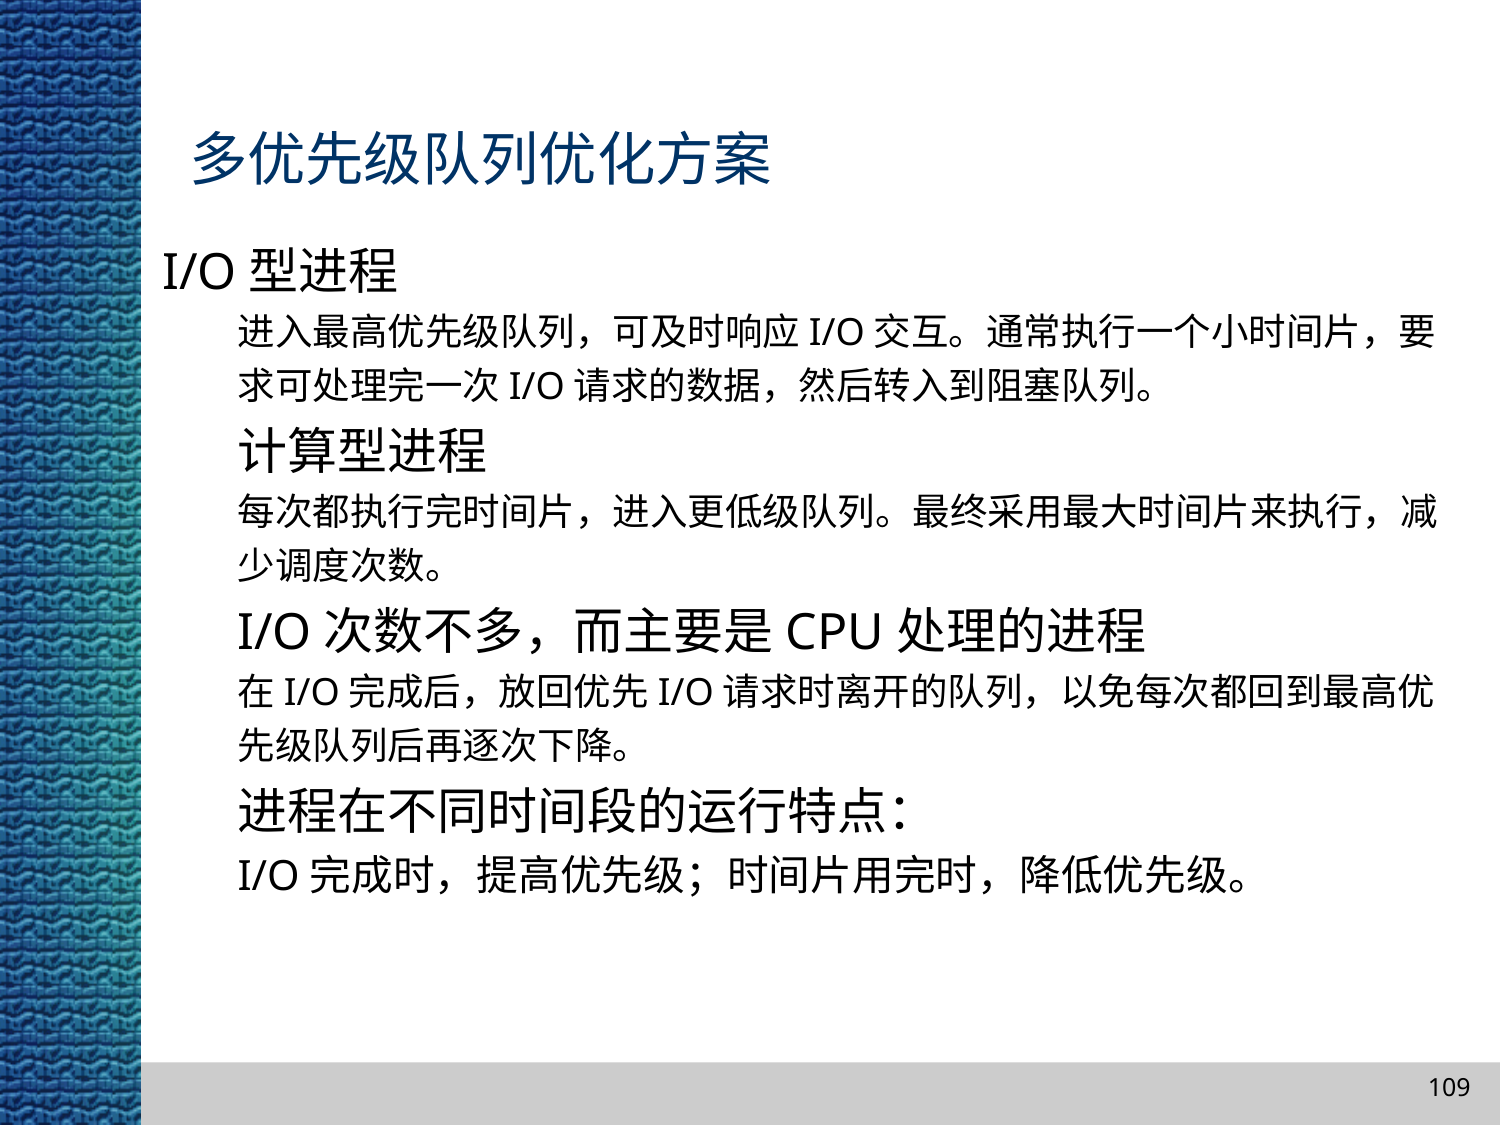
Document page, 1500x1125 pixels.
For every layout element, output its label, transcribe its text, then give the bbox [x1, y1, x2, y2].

text_box I/O型进程 进入最高优先级队列，可及时响应I/O交互。通常执行一个小时间片，要求可处理完一次I/O请求的数据，然后转入到阻塞队列。 计算型进程 每次都执行完时间片，进入更低级队列。最终采用最大时间片来执行，减少调度次数。 I/O次数不多，而主要是CPU处理的进程 在I/O完成后，放回优先I/O请求时离开的队列，以免每次都回到最高优先级队列后再逐次下降。 进程在不同时间段的运行特点： I/O完成时，提高优先级；时间片用完时，降低优先级。 [147, 220, 1463, 1000]
text_box 多优先级队列优化方案 [147, 90, 1350, 220]
picture [0, 0, 141, 1125]
text_box 109 [1404, 1064, 1486, 1125]
